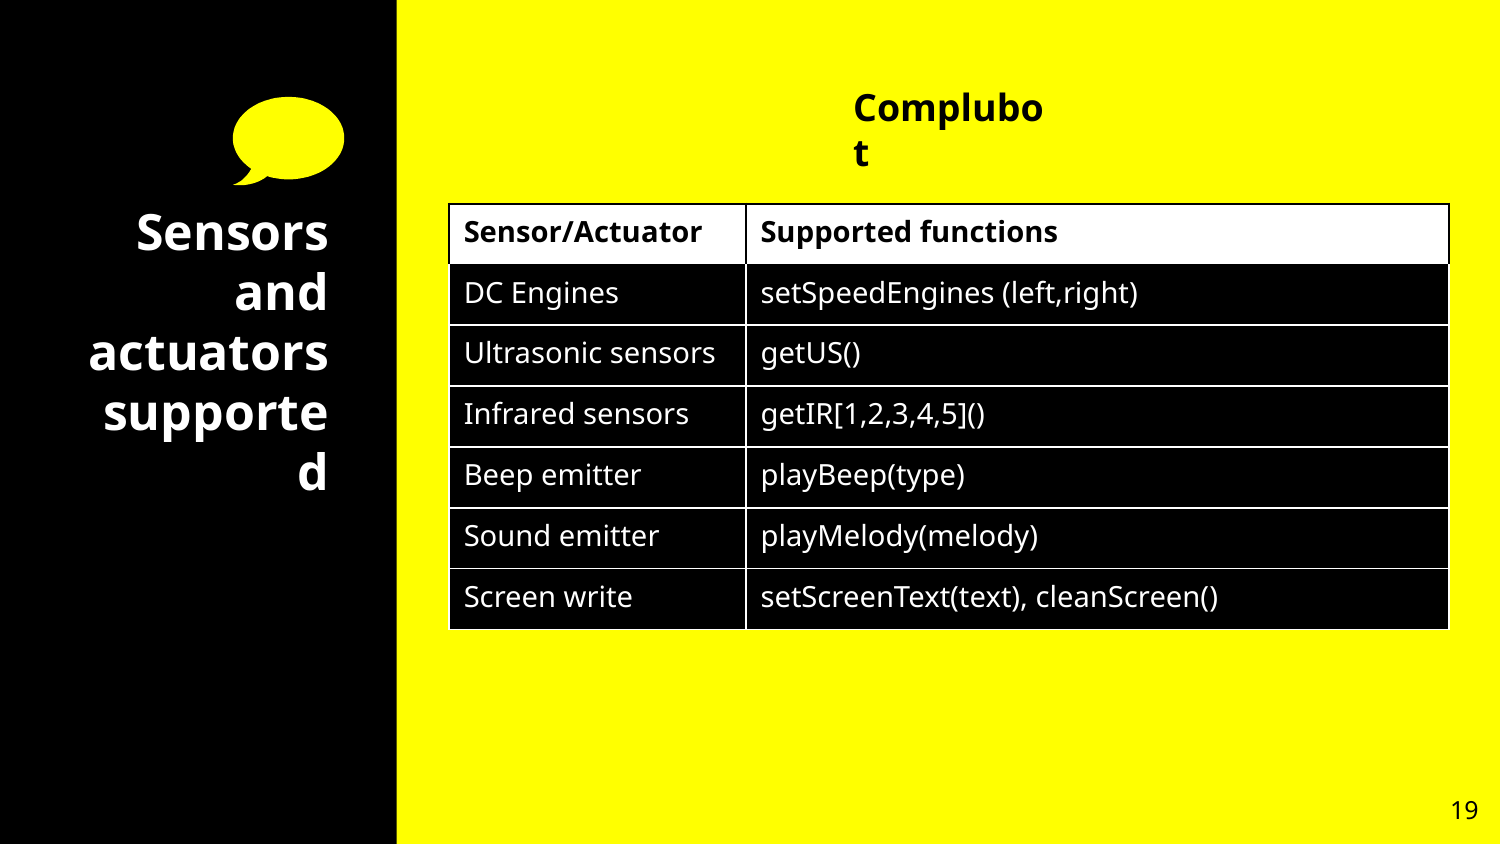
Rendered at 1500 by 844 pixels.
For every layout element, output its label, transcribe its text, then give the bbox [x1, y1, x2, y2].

table_cell setSpeedEngines (left,right) [747, 264, 1448, 324]
table_header Supported functions [747, 205, 1448, 264]
table_cell setScreenText(text), cleanScreen() [747, 569, 1448, 629]
table_cell Screen write [450, 569, 745, 629]
table_cell Sound emitter [450, 509, 745, 568]
table_cell Ultrasonic sensors [450, 326, 745, 385]
table_cell Infrared sensors [450, 387, 745, 446]
table_header Sensor/Actuator [450, 205, 745, 264]
table_cell Beep emitter [450, 448, 745, 507]
text_box Complubot [838, 68, 1060, 142]
table_cell DC Engines [450, 264, 745, 324]
text_box [232, 96, 345, 186]
table_cell playMelody(melody) [747, 509, 1448, 568]
table_cell playBeep(type) [747, 448, 1448, 507]
table_cell getUS() [747, 326, 1448, 385]
title Sensors and actuators supported [65, 185, 345, 429]
slide_number 19 [1403, 779, 1494, 844]
table_cell getIR[1,2,3,4,5]() [747, 387, 1448, 446]
